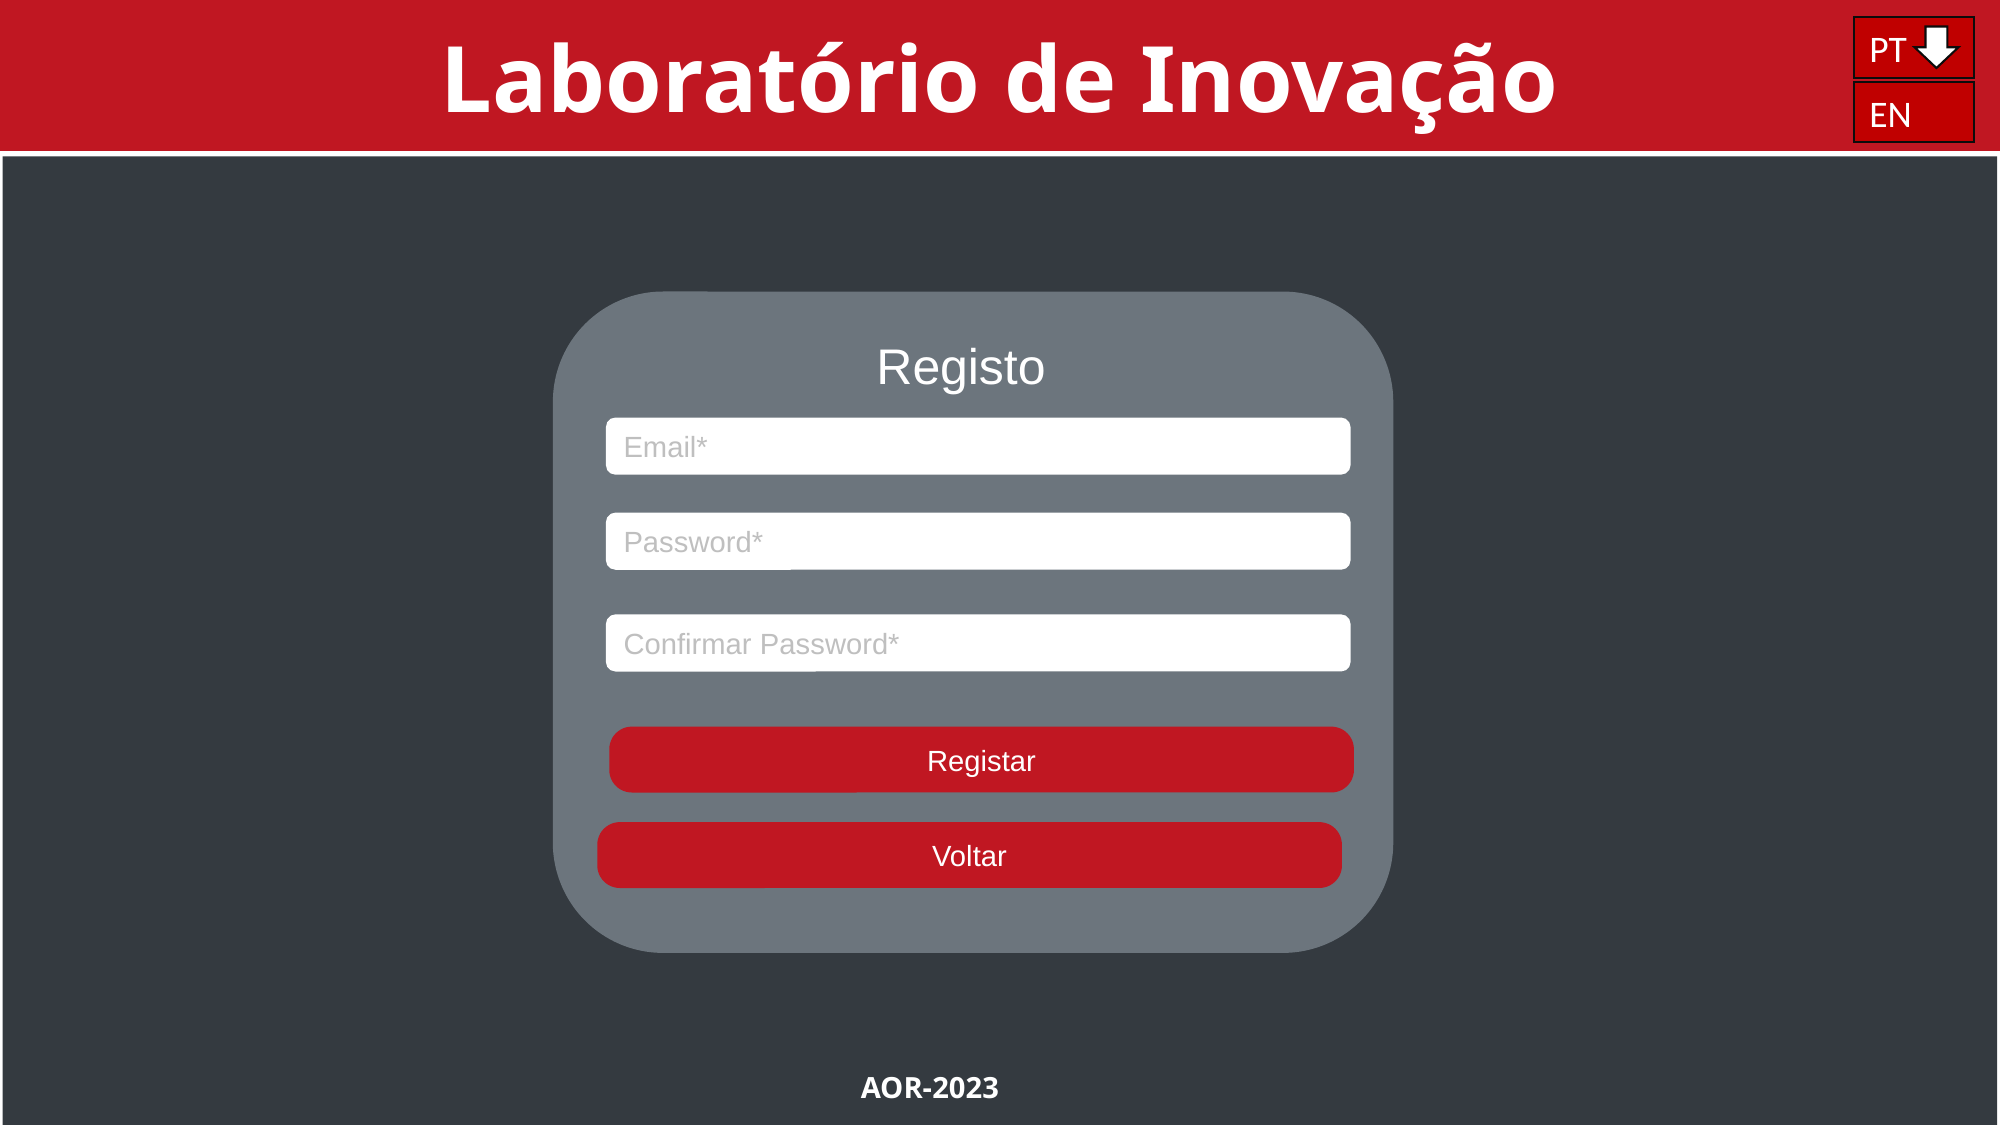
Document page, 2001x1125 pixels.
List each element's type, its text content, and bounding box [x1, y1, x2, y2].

text_box Confirmar Password* [603, 612, 1353, 674]
text_box [550, 289, 1396, 956]
text_box AOR-2023 [430, 1061, 1430, 1112]
text_box [1, 154, 1999, 1125]
text_box EN [1854, 81, 1975, 143]
text_box Voltar [595, 820, 1345, 891]
text_box Laboratório de Inovação [0, 0, 2000, 151]
text_box PT [1854, 16, 1975, 78]
text_box Registo [777, 321, 1145, 408]
text_box Email* [603, 415, 1353, 477]
text_box Registar [607, 724, 1357, 795]
text_box [1914, 26, 1959, 69]
text_box Password* [603, 510, 1353, 572]
